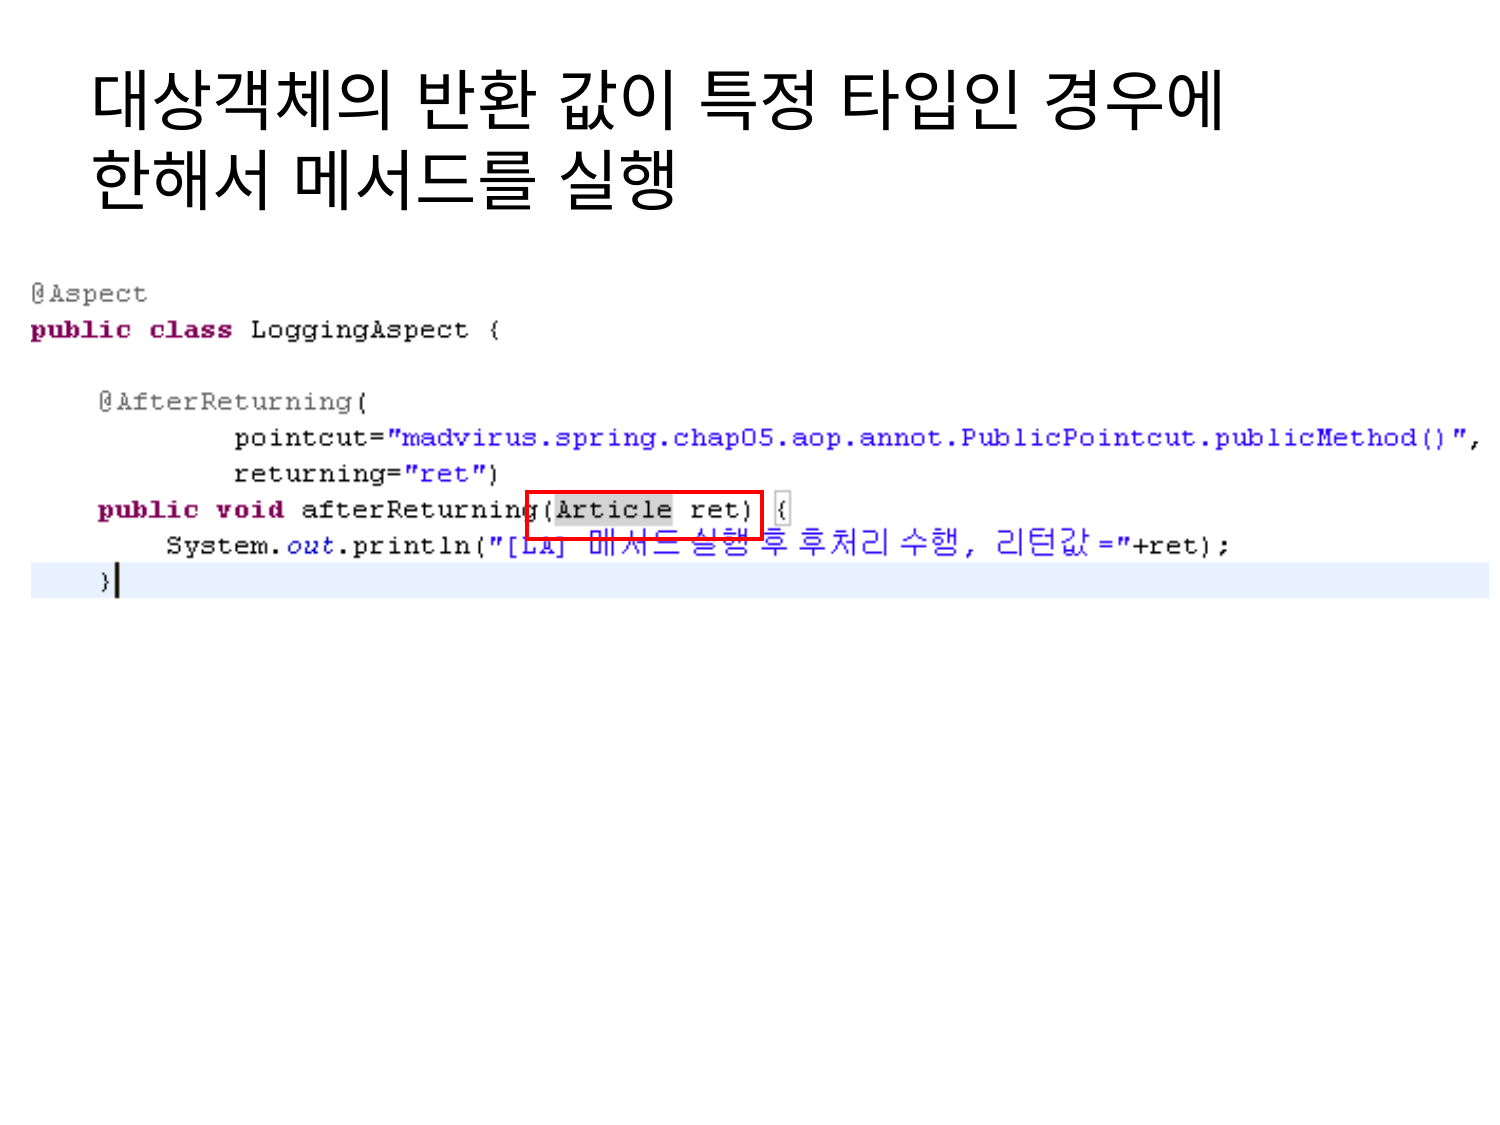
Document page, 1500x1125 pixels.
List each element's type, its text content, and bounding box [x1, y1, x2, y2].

title 대상객체의 반환 값이 특정 타입인 경우에 한해서 메서드를 실행 [75, 45, 1425, 233]
picture [31, 281, 1489, 622]
